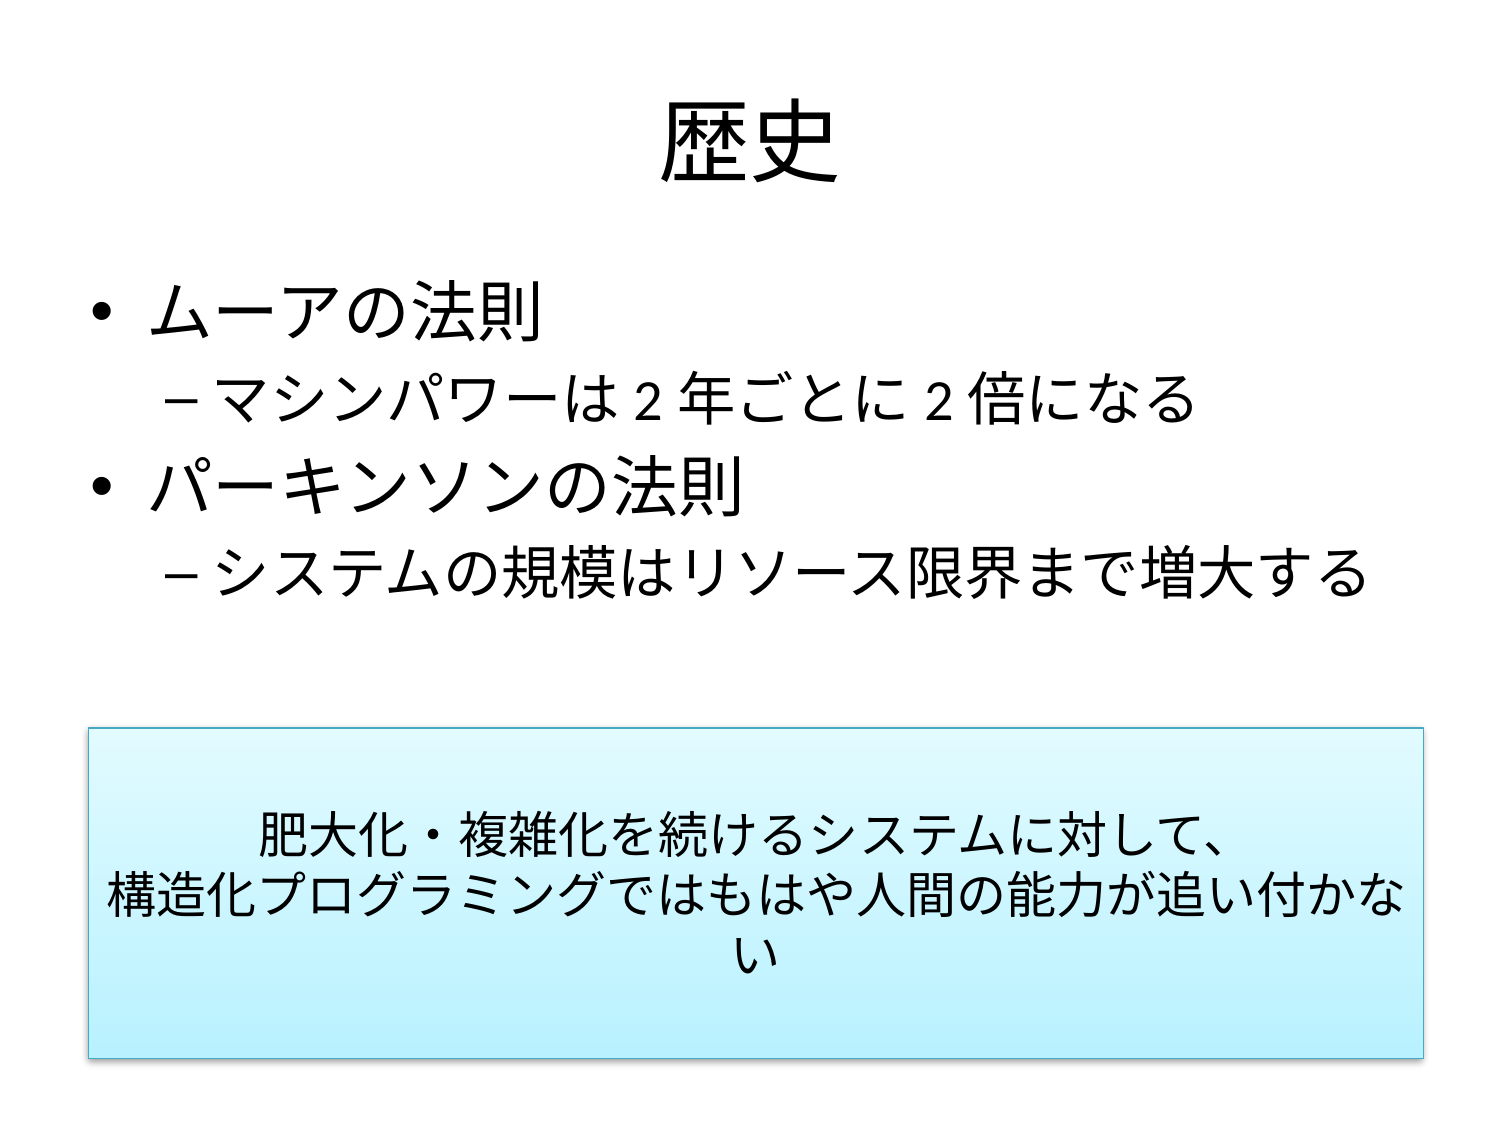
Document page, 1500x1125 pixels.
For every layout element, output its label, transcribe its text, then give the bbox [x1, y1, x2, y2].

title 歴史 [75, 45, 1425, 233]
list ムーアの法則 マシンパワーは2年ごとに2倍になる パーキンソンの法則 システムの規模はリソース限界まで増大する [75, 262, 1425, 1005]
text_box 肥大化・複雑化を続けるシステムに対して、 構造化プログラミングではもはや人間の能力が追い付かない [88, 727, 1424, 1059]
